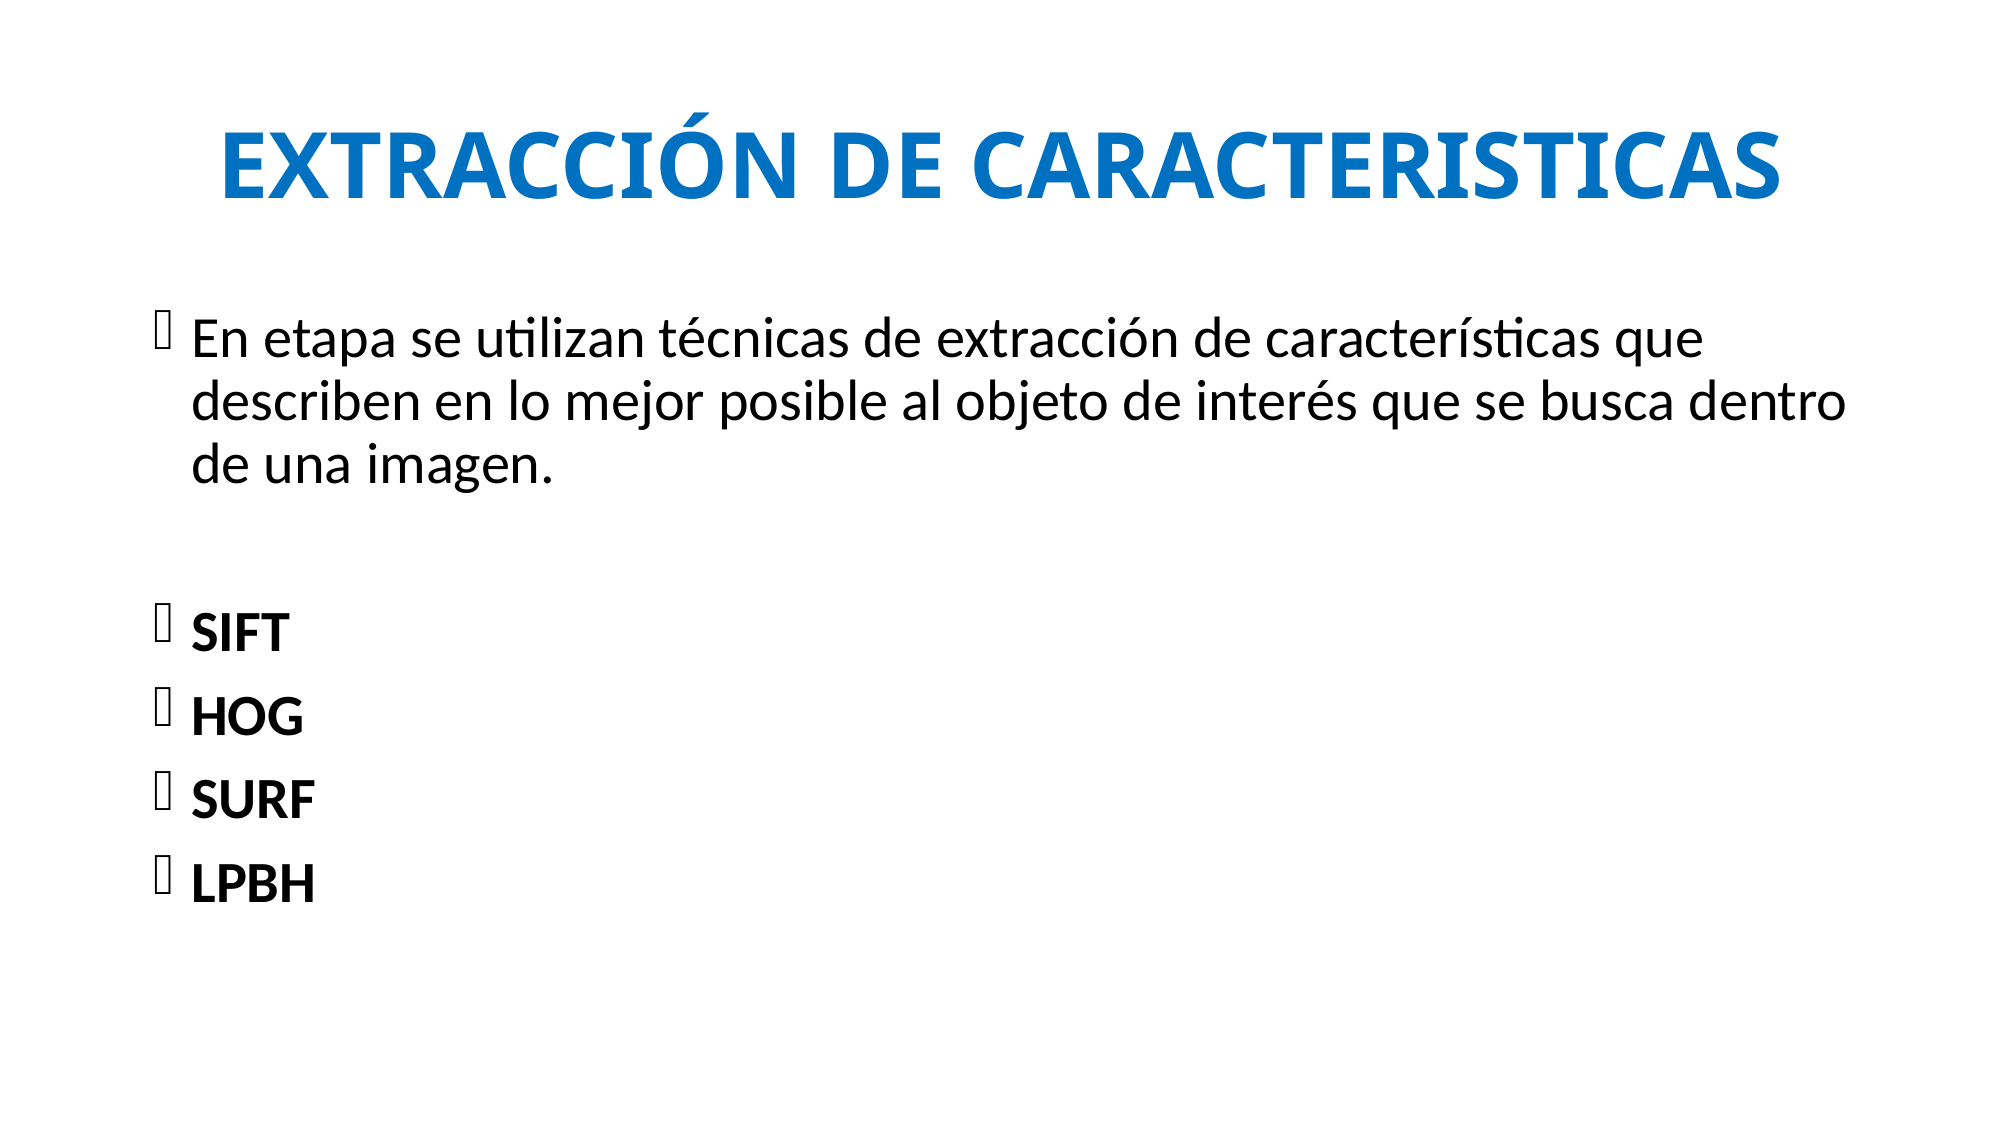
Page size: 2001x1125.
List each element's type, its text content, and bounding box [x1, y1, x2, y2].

title EXTRACCIÓN DE CARACTERISTICAS [138, 60, 1864, 278]
list En etapa se utilizan técnicas de extracción de características que describen en lo mejor posible al objeto de interés que se busca dentro de una imagen. SIFT HOG SURF LPBH [138, 299, 1864, 1014]
